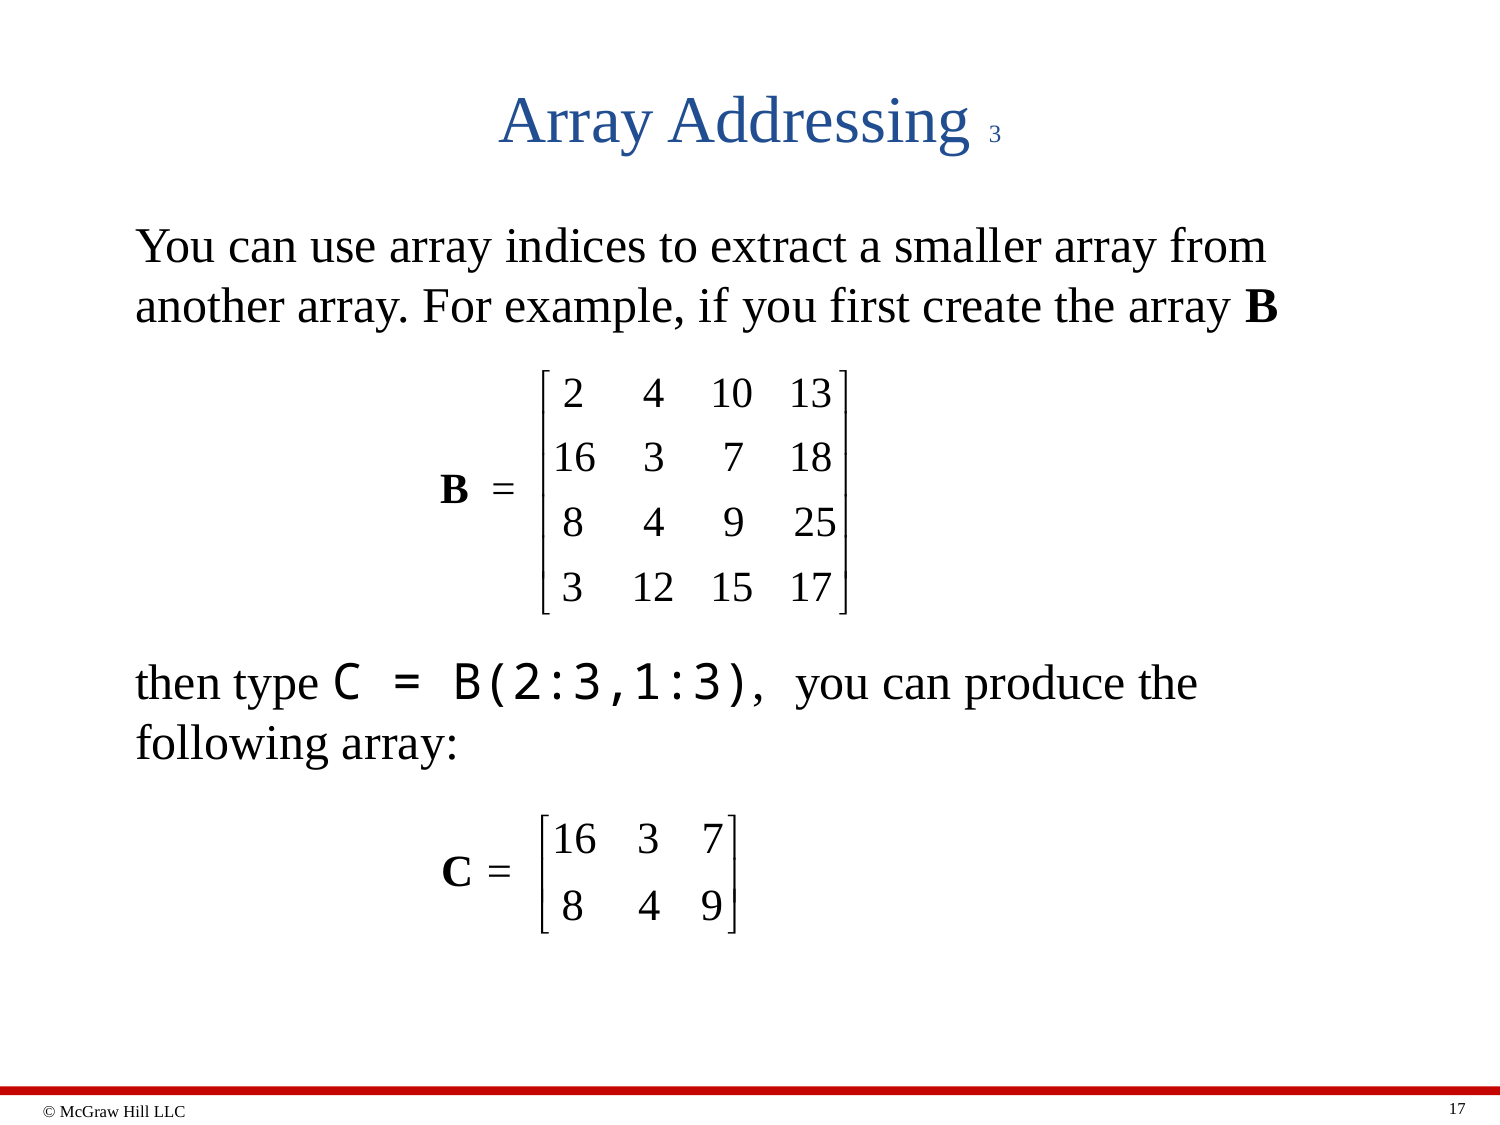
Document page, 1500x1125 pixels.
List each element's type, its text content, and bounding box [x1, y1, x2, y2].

list You can use array indices to extract a smaller array from another array. For example, if you first create the array B [120, 204, 1380, 362]
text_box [435, 808, 752, 943]
slide_number 17 [1415, 1094, 1474, 1122]
title Array Addressing 3 [56, 22, 1444, 221]
list then type C = B(2:3,1:3), you can produce the following array: [120, 642, 1283, 784]
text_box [434, 363, 880, 623]
